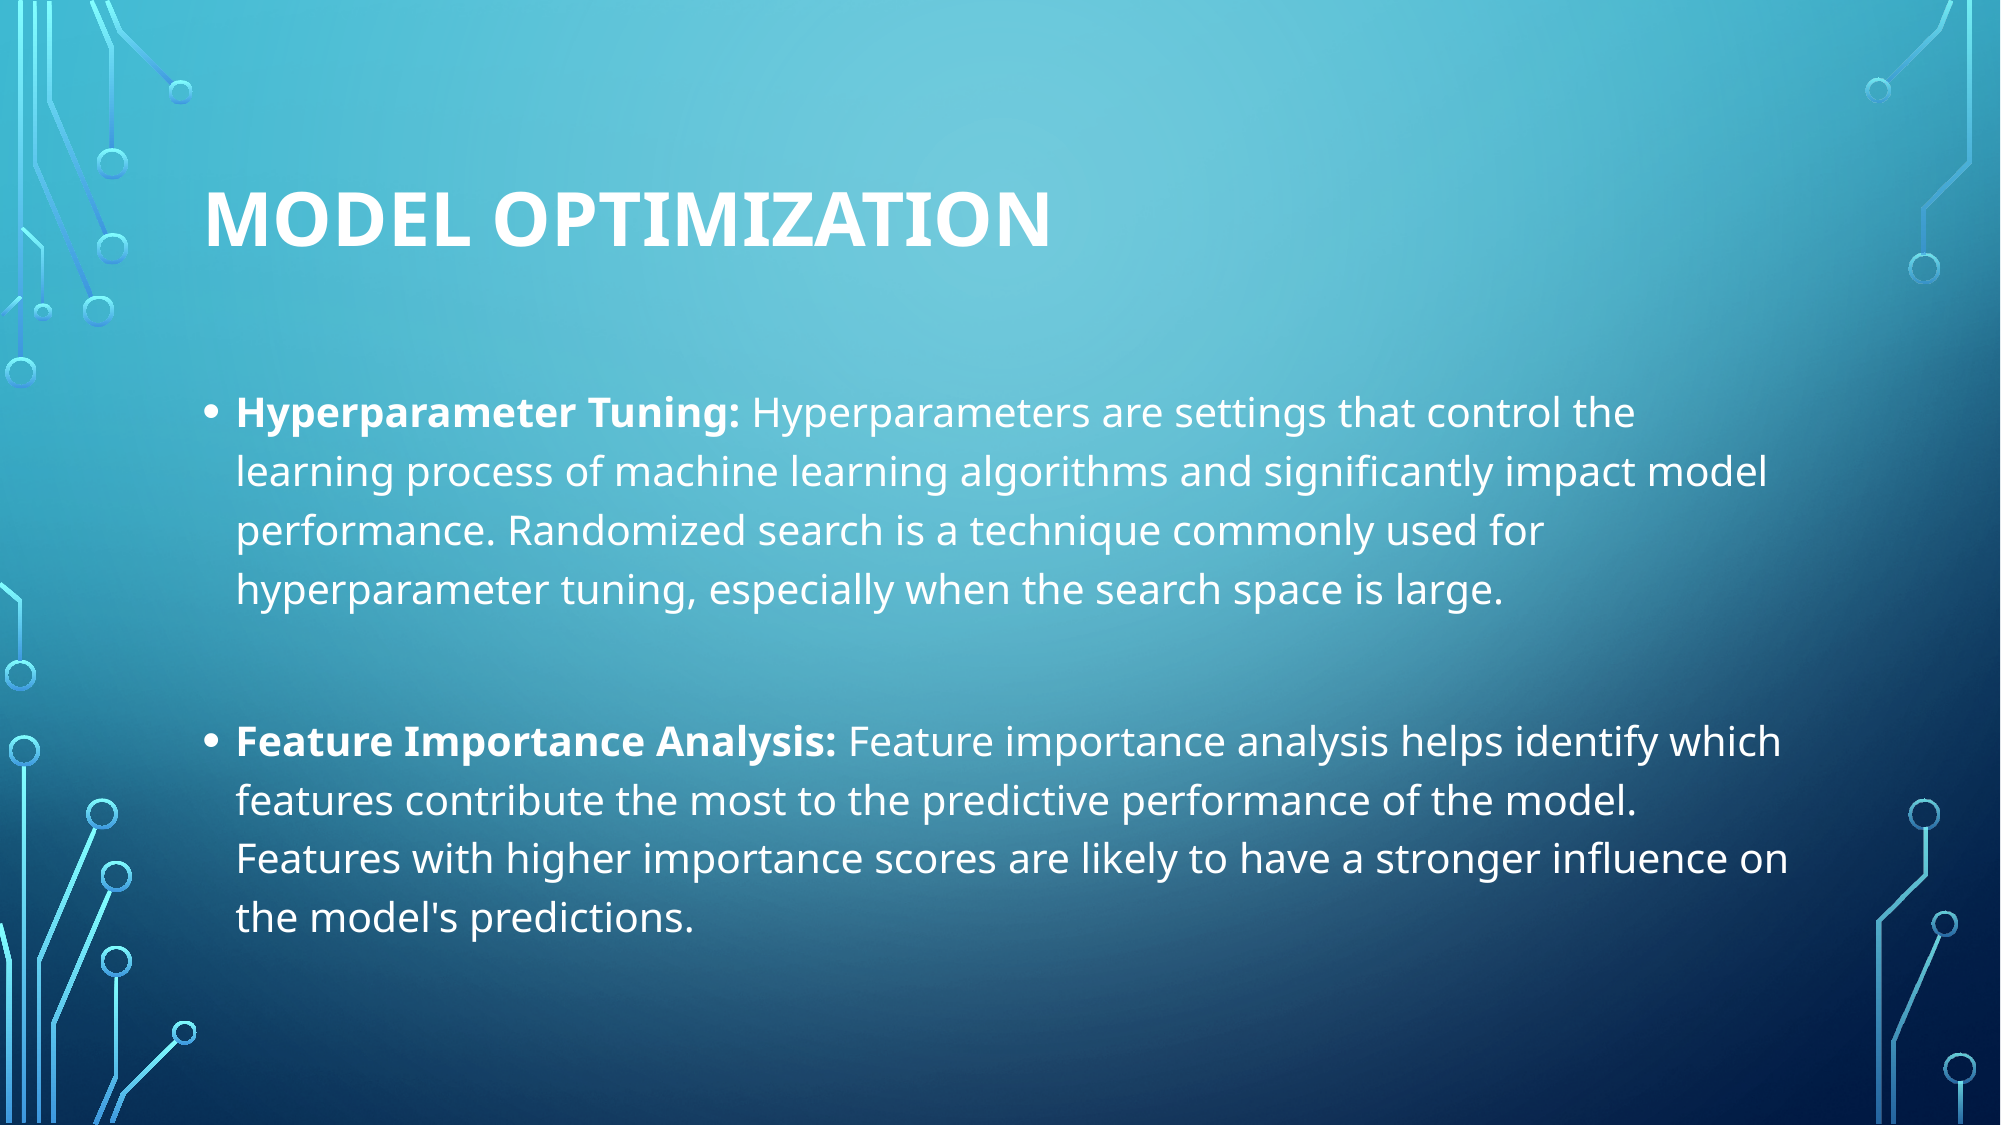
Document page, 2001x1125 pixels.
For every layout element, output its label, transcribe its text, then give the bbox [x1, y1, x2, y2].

list Hyperparameter Tuning: Hyperparameters are settings that control the learning process of machine learning algorithms and significantly impact model performance. Randomized search is a technique commonly used for hyperparameter tuning, especially when the search space is large. Feature Importance Analysis: Feature importance analysis helps identify which features contribute the most to the predictive performance of the model. Features with higher importance scores are likely to have a stronger influence on the model's predictions. [187, 369, 1813, 950]
title Model Optimization [187, 101, 1813, 344]
